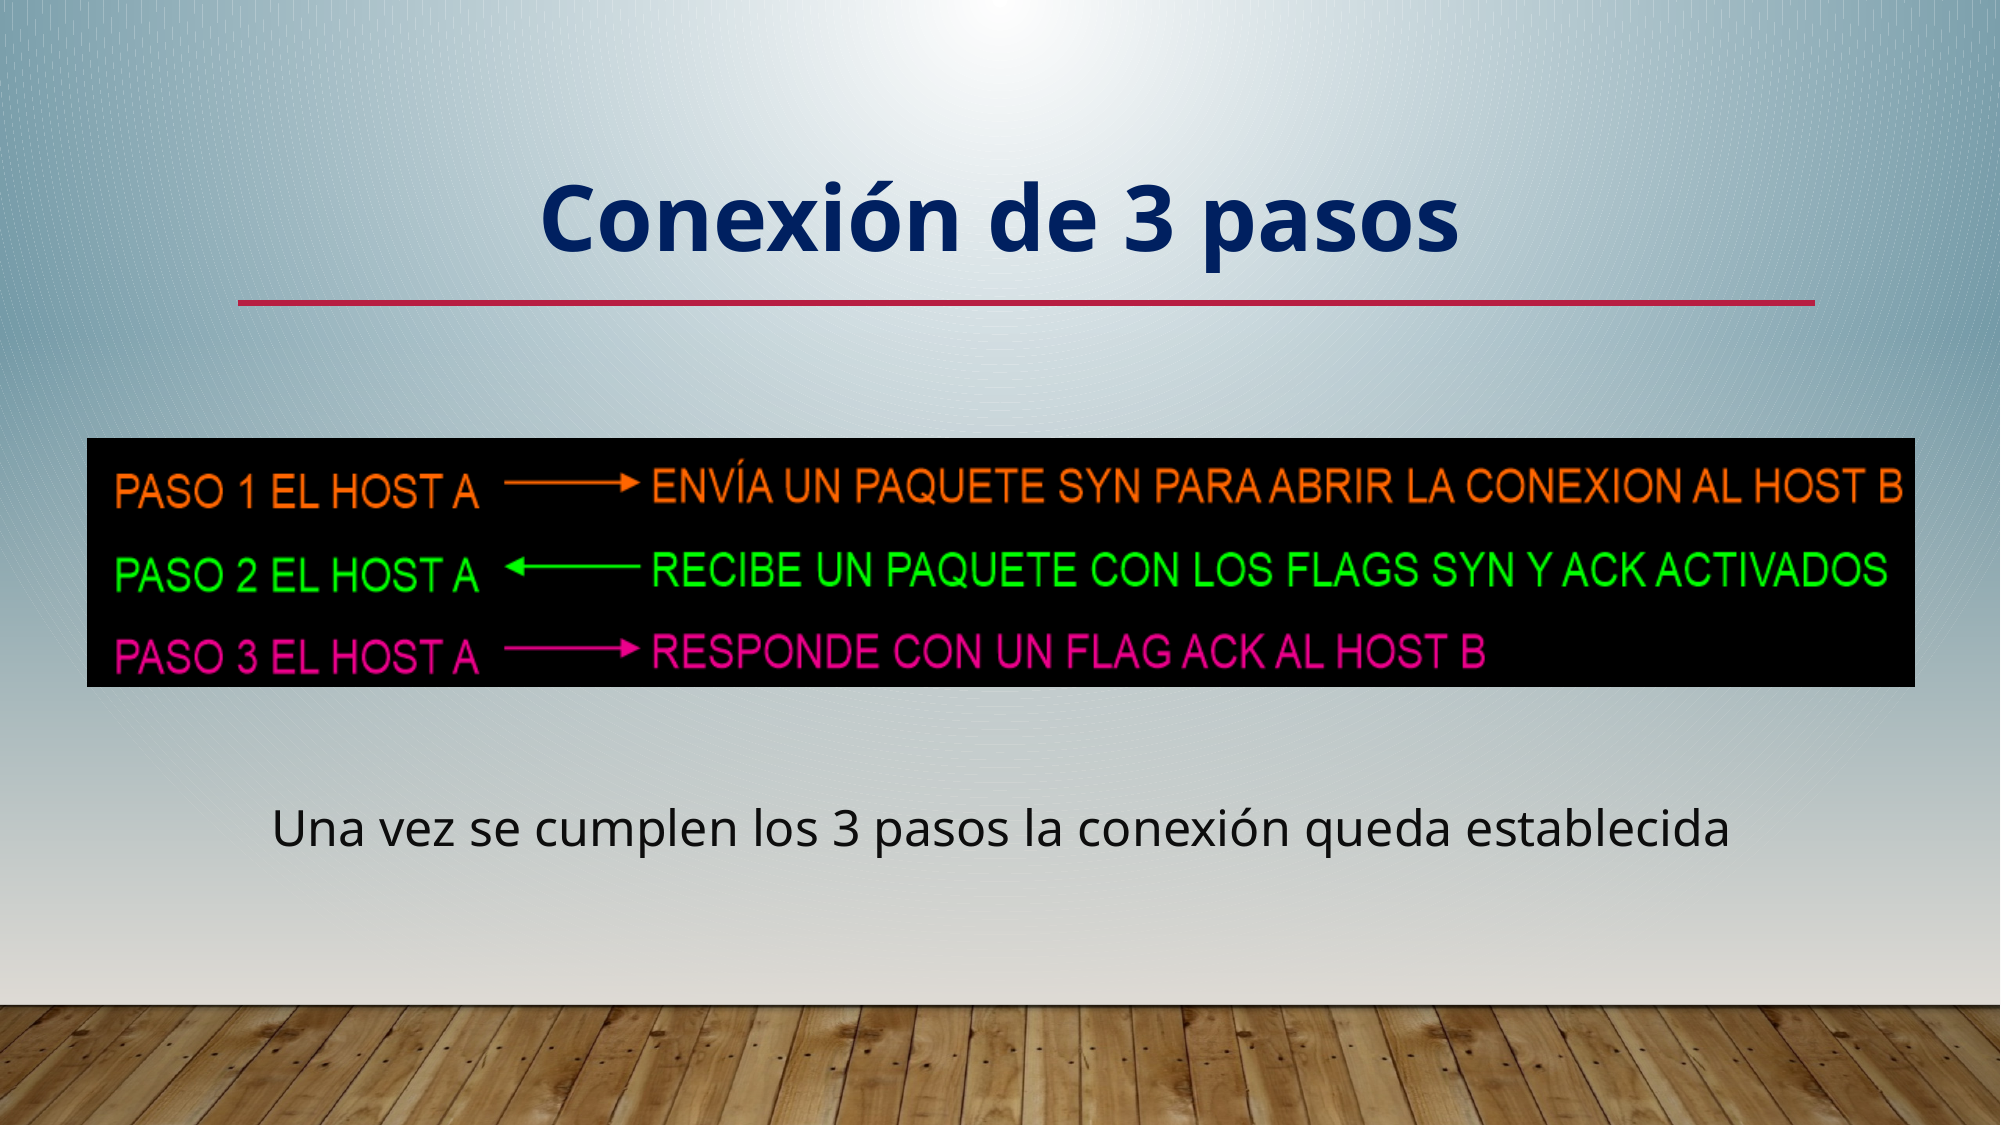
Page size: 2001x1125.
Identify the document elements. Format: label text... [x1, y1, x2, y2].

picture [0, 1005, 2000, 1125]
text_box Conexión de 3 pasos [0, 152, 2000, 277]
picture [87, 438, 1915, 687]
text_box Una vez se cumplen los 3 pasos la conexión queda establecida [89, 789, 1914, 864]
